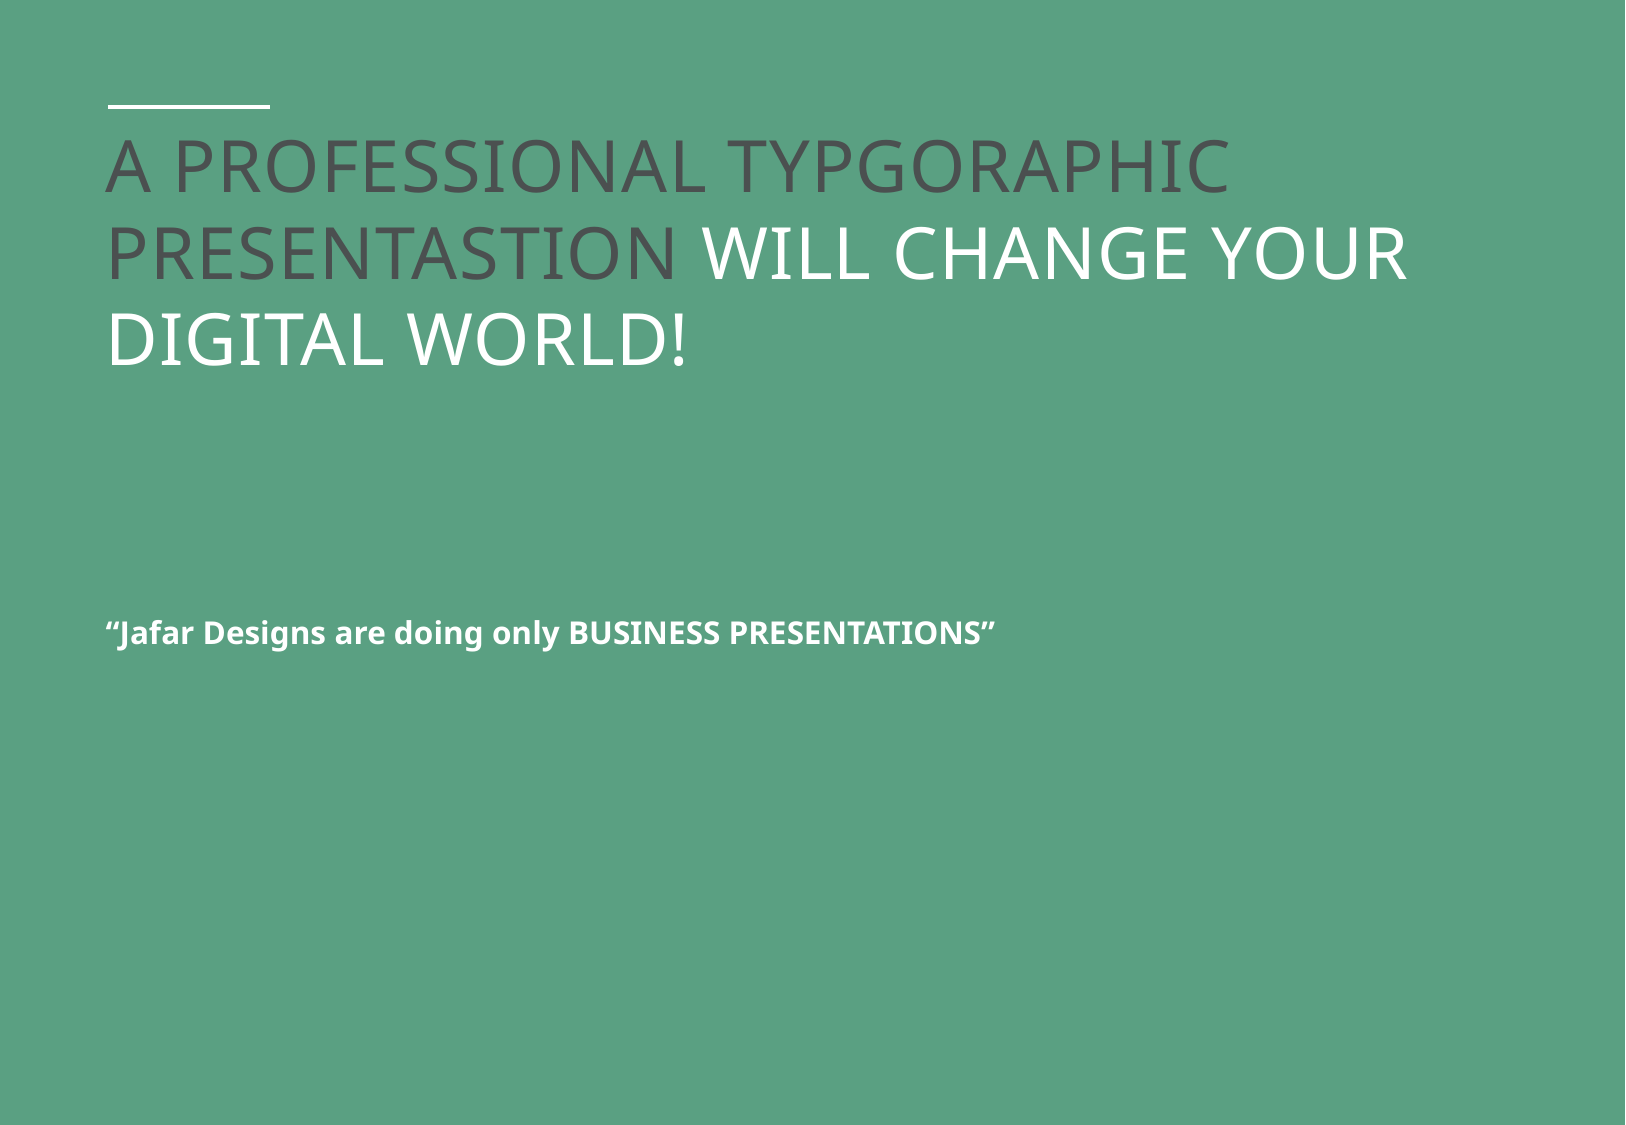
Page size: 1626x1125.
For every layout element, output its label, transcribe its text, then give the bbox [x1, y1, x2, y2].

text_box “Jafar Designs are doing only BUSINESS PRESENTATIONS” [105, 613, 1520, 652]
text_box A PROFESSIONAL TYPGORAPHIC PRESENTASTION WILL CHANGE YOUR DIGITAL WORLD! [105, 120, 1520, 381]
